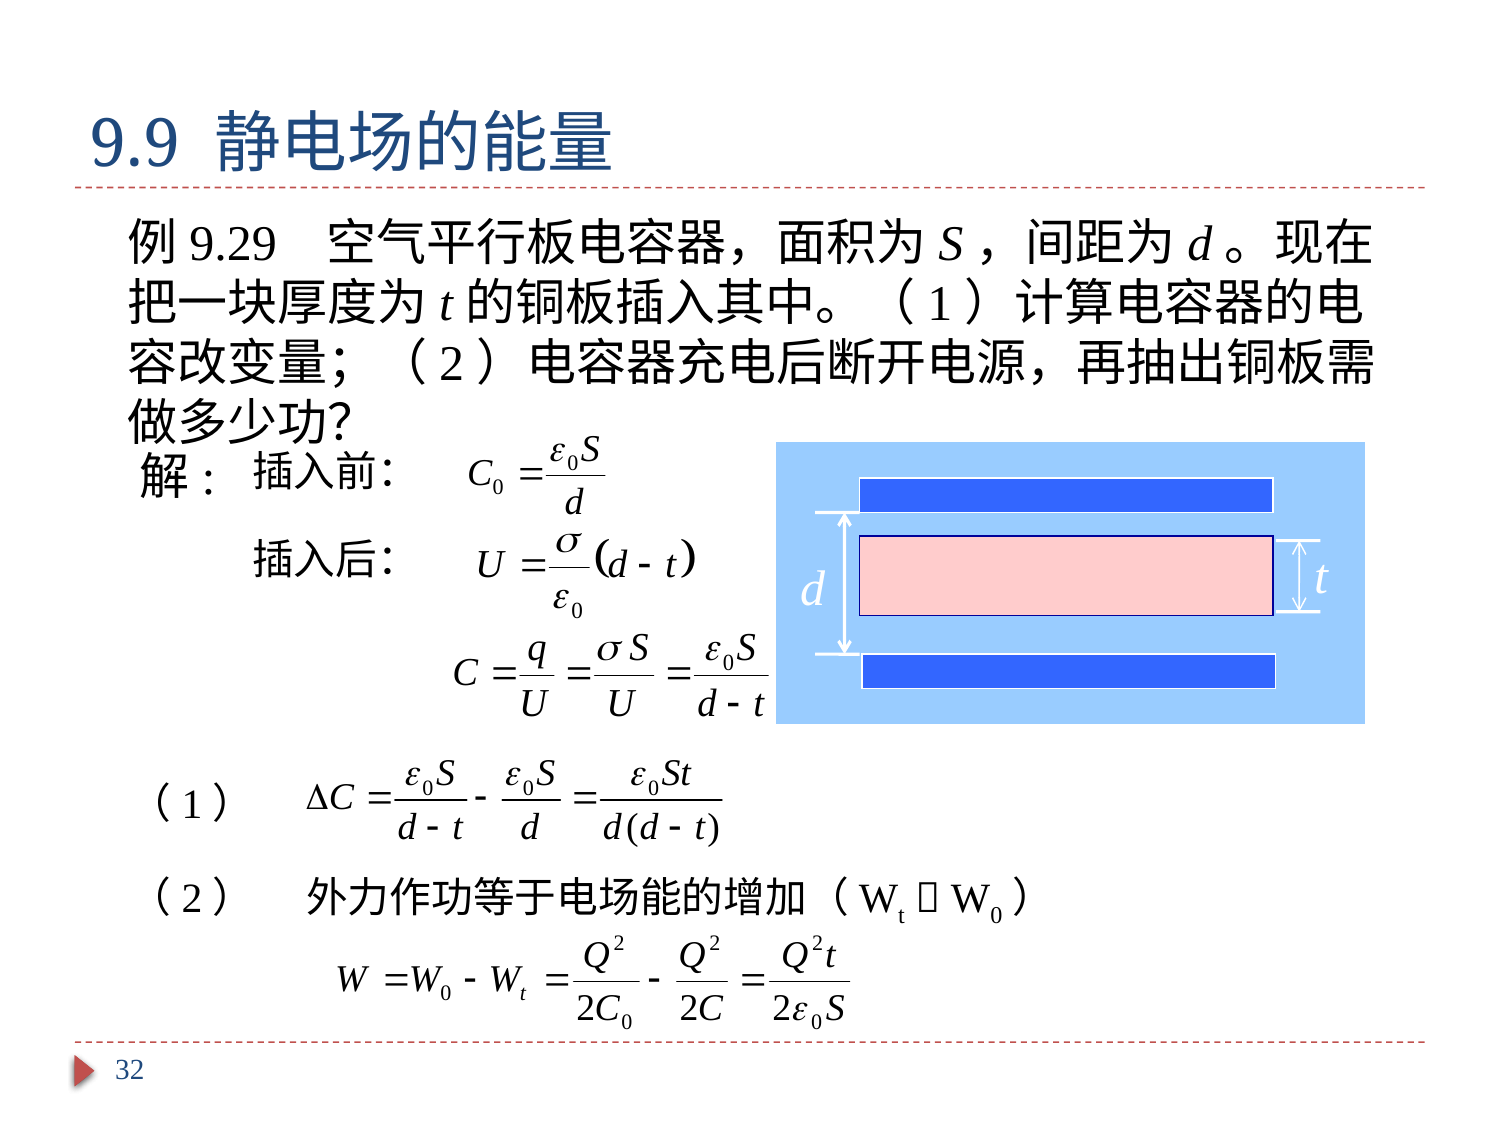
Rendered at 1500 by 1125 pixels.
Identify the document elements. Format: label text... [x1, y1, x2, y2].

text_box （1） [115, 769, 270, 834]
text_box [447, 622, 777, 726]
text_box （2） [115, 863, 270, 929]
text_box 例9.29 空气平行板电容器，面积为S，间距为d。现在把一块厚度为t的铜板插入其中。（1）计算电容器的电容改变量；（2）电容器充电后断开电源，再抽出铜板需做多少功？ [112, 203, 1422, 458]
text_box 插入后： [237, 525, 438, 590]
text_box 解: [124, 437, 231, 513]
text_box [299, 749, 729, 854]
title 9.9 静电场的能量 [75, 37, 1425, 188]
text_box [472, 514, 699, 622]
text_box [332, 924, 860, 1039]
text_box 外力作功等于电场能的增加（Wt  W0） [291, 863, 1070, 936]
text_box 插入前： [237, 437, 438, 503]
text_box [774, 441, 1366, 726]
slide_number 32 [100, 1042, 426, 1103]
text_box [462, 424, 615, 523]
